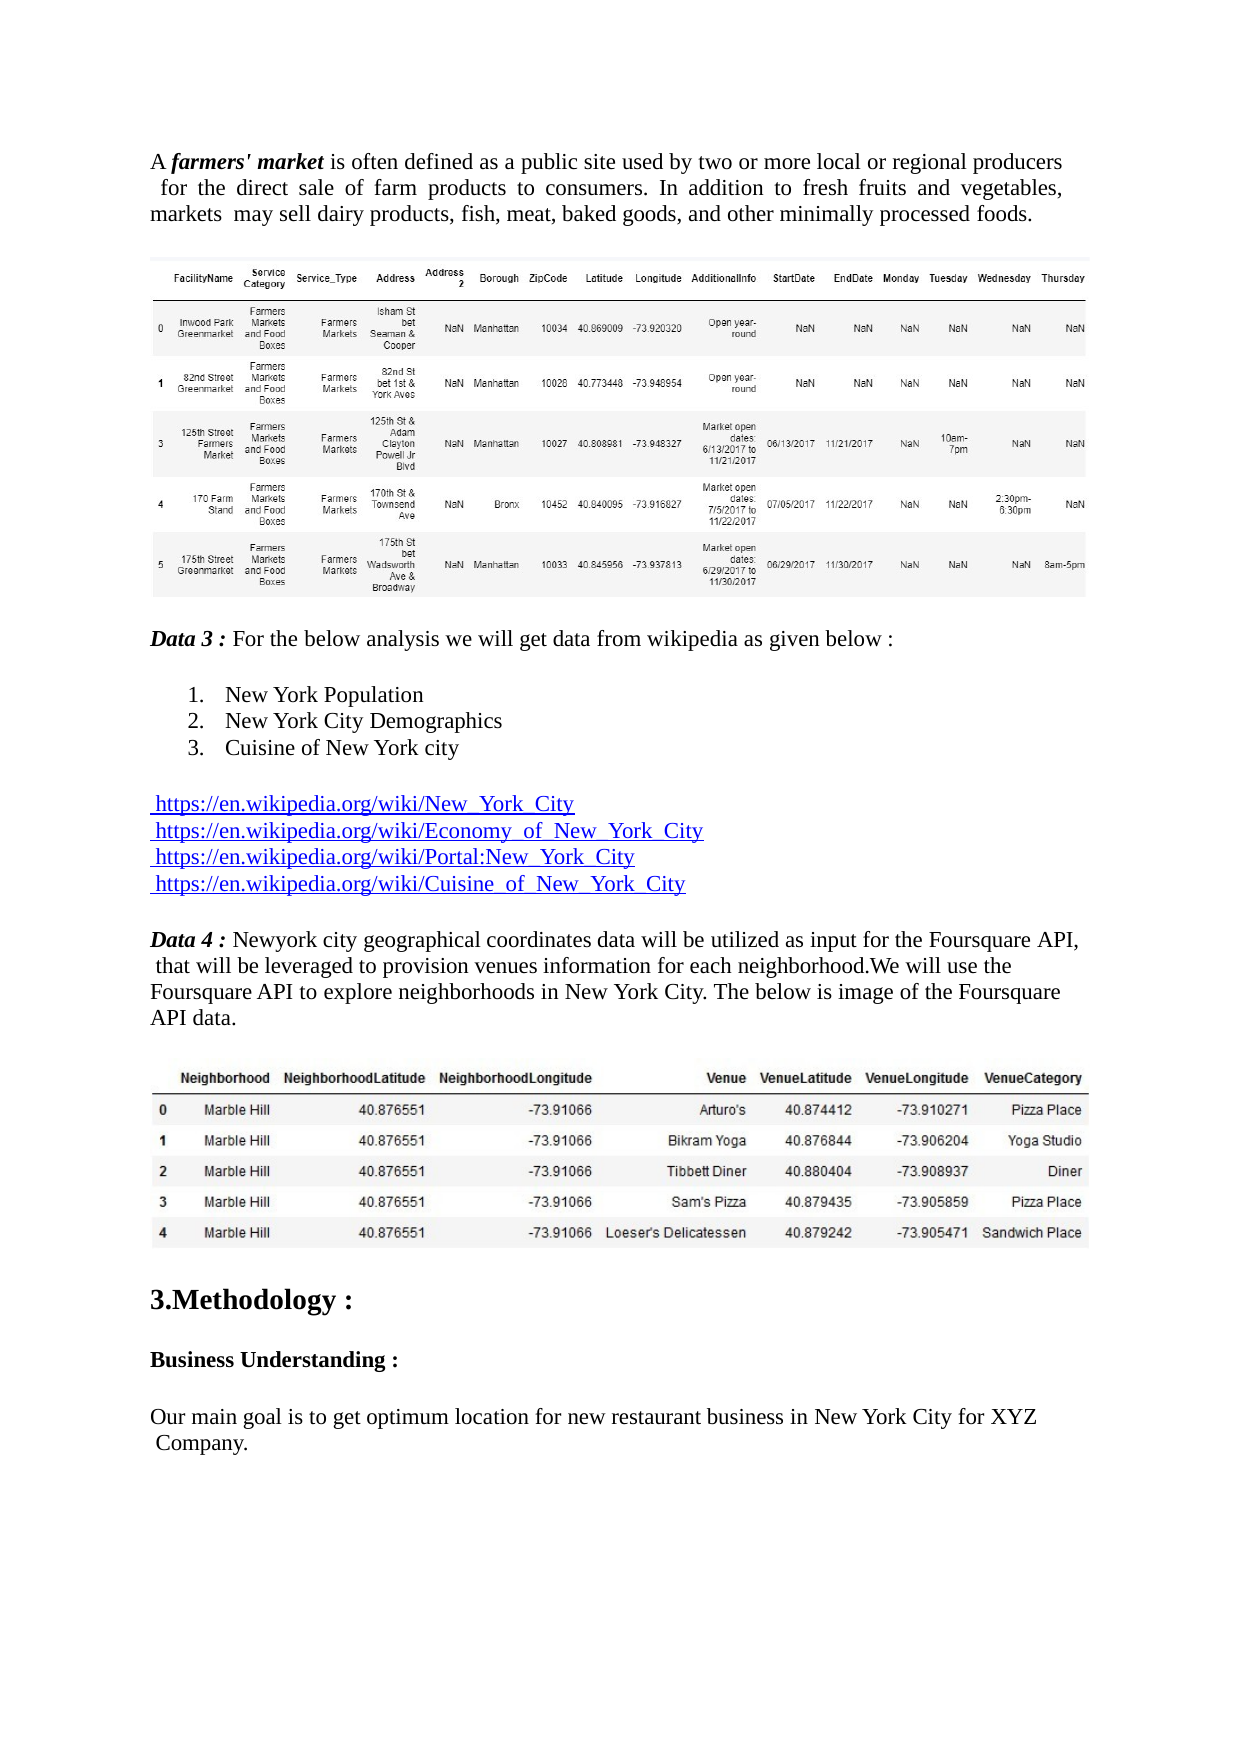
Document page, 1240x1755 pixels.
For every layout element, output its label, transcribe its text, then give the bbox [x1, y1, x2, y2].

text_box A farmers' market is often defined as a public site used by two or more local or regional producers for the direct sale of farm products to consumers. In addition to fresh fruits and vegetables, markets may sell dairy products, fish, meat, baked goods, and other minimally processed foods. [147, 145, 1064, 227]
text_box [150, 1058, 1090, 1249]
text_box [150, 257, 1090, 597]
text_box 3.Methodology : Business Understanding : Our main goal is to get optimum location for new restaurant business in New York City for XYZ Company. [147, 1277, 1043, 1456]
text_box Data 3 : For the below analysis we will get data from wikipedia as given below : New York Population New York City Demographics Cuisine of New York city https://en.wikipedia.org/wiki/New_York_City https://en.wikipedia.org/wiki/Economy_of_New_York_City https://en.wikipedia.org/wiki/Portal:New_York_City https://en.wikipedia.org/wiki/Cuisine_of_New_York_City Data 4 : Newyork city geographical coordinates data will be utilized as input for the Foursquare API, that will be leveraged to provision venues information for each neighborhood.We will use the Foursquare API to explore neighborhoods in New York City. The below is image of the Foursquare API data. [147, 621, 1083, 1031]
